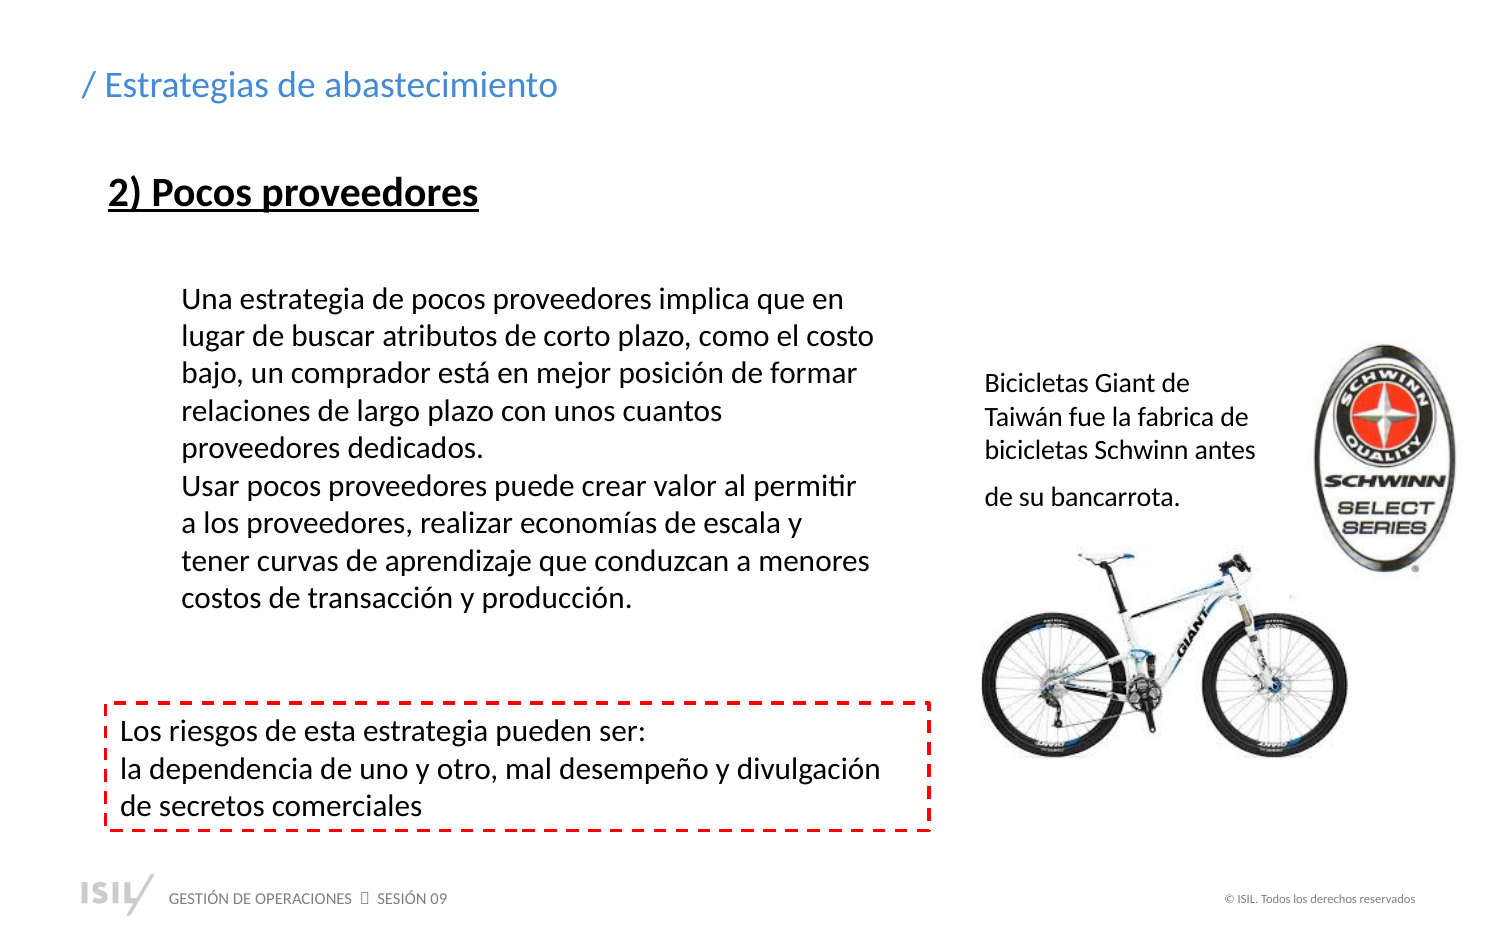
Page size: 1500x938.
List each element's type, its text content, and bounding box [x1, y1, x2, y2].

text_box Una estrategia de pocos proveedores implica que en lugar de buscar atributos de corto plazo, como el costo bajo, un comprador está en mejor posición de formar relaciones de largo plazo con unos cuantos proveedores dedicados. Usar pocos proveedores puede crear valor al permitir a los proveedores, realizar economías de escala y tener curvas de aprendizaje que conduzcan a menores costos de transacción y producción. [166, 270, 891, 623]
picture [981, 308, 1471, 768]
text_box 2) Pocos proveedores [93, 157, 674, 222]
text_box Los riesgos de esta estrategia pueden ser: la dependencia de uno y otro, mal desempeño y divulgación de secretos comerciales [105, 703, 930, 831]
text_box / Estrategias de abastecimiento [66, 52, 1249, 113]
text_box Bicicletas Giant de Taiwán fue la fabrica de bicicletas Schwinn antes de su bancarrota. [969, 357, 1284, 523]
